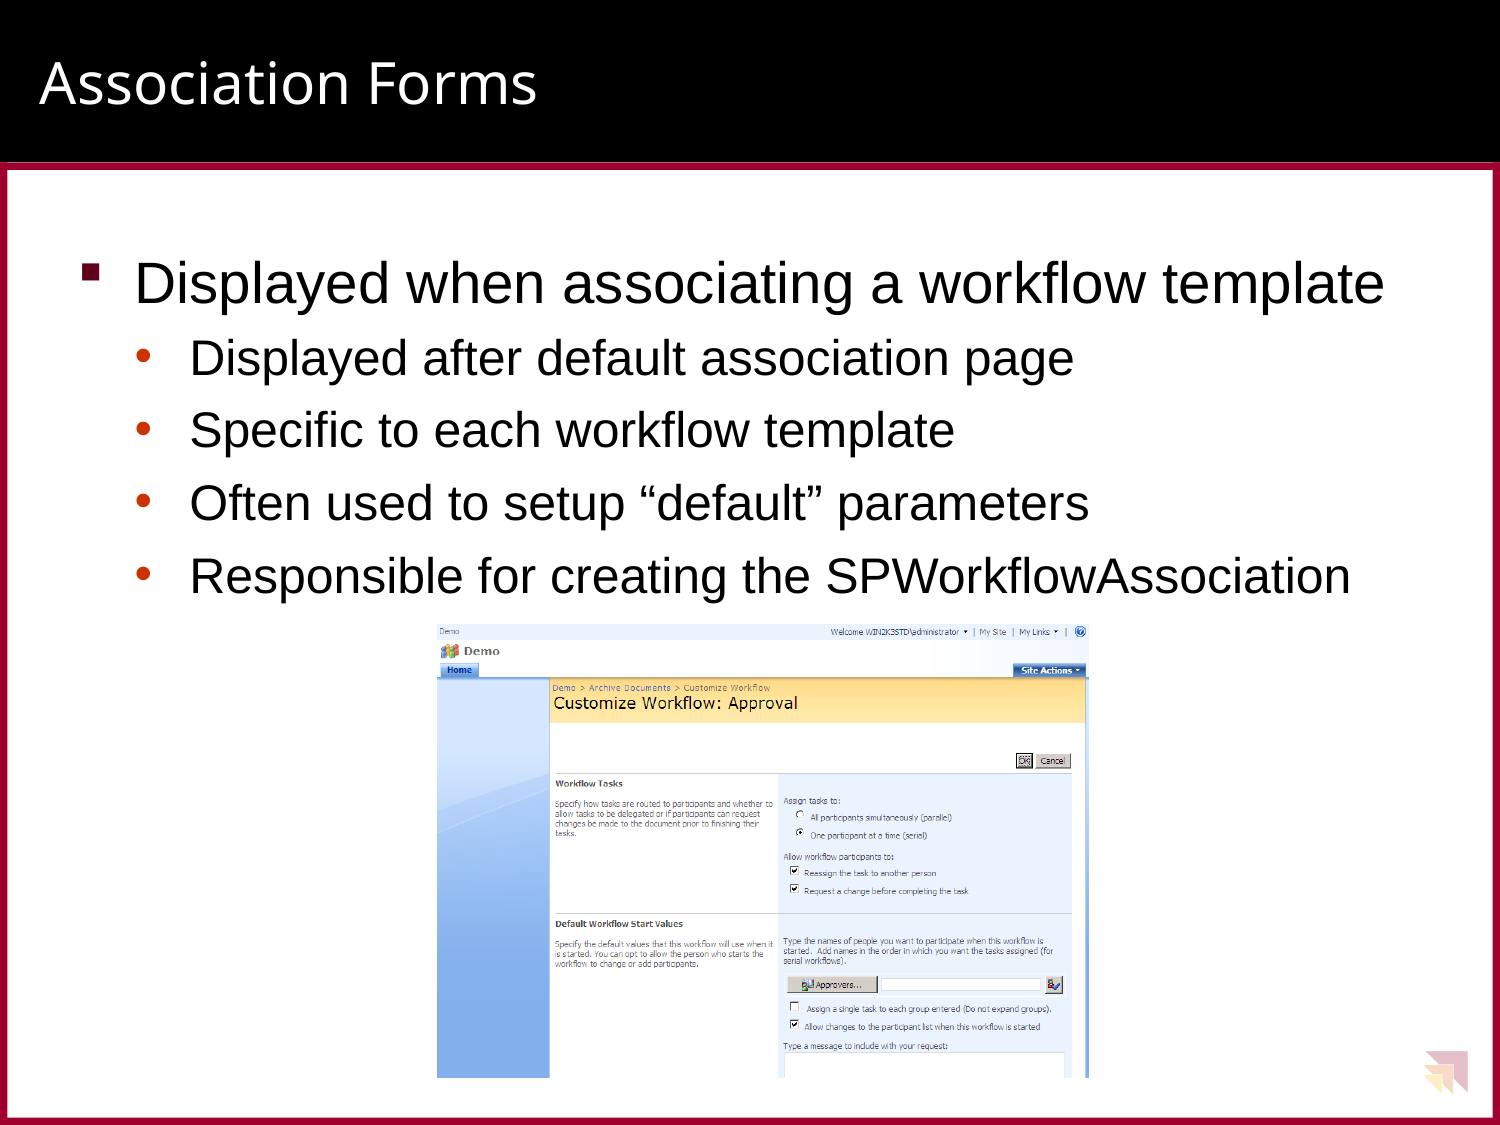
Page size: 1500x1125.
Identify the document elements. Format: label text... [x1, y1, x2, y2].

title Association Forms [24, 12, 1438, 150]
list Displayed when associating a workflow template Displayed after default association page Specific to each workflow template Often used to setup “default” parameters Responsible for creating the SPWorkflowAssociation [62, 237, 1438, 1088]
picture [437, 624, 1090, 1079]
